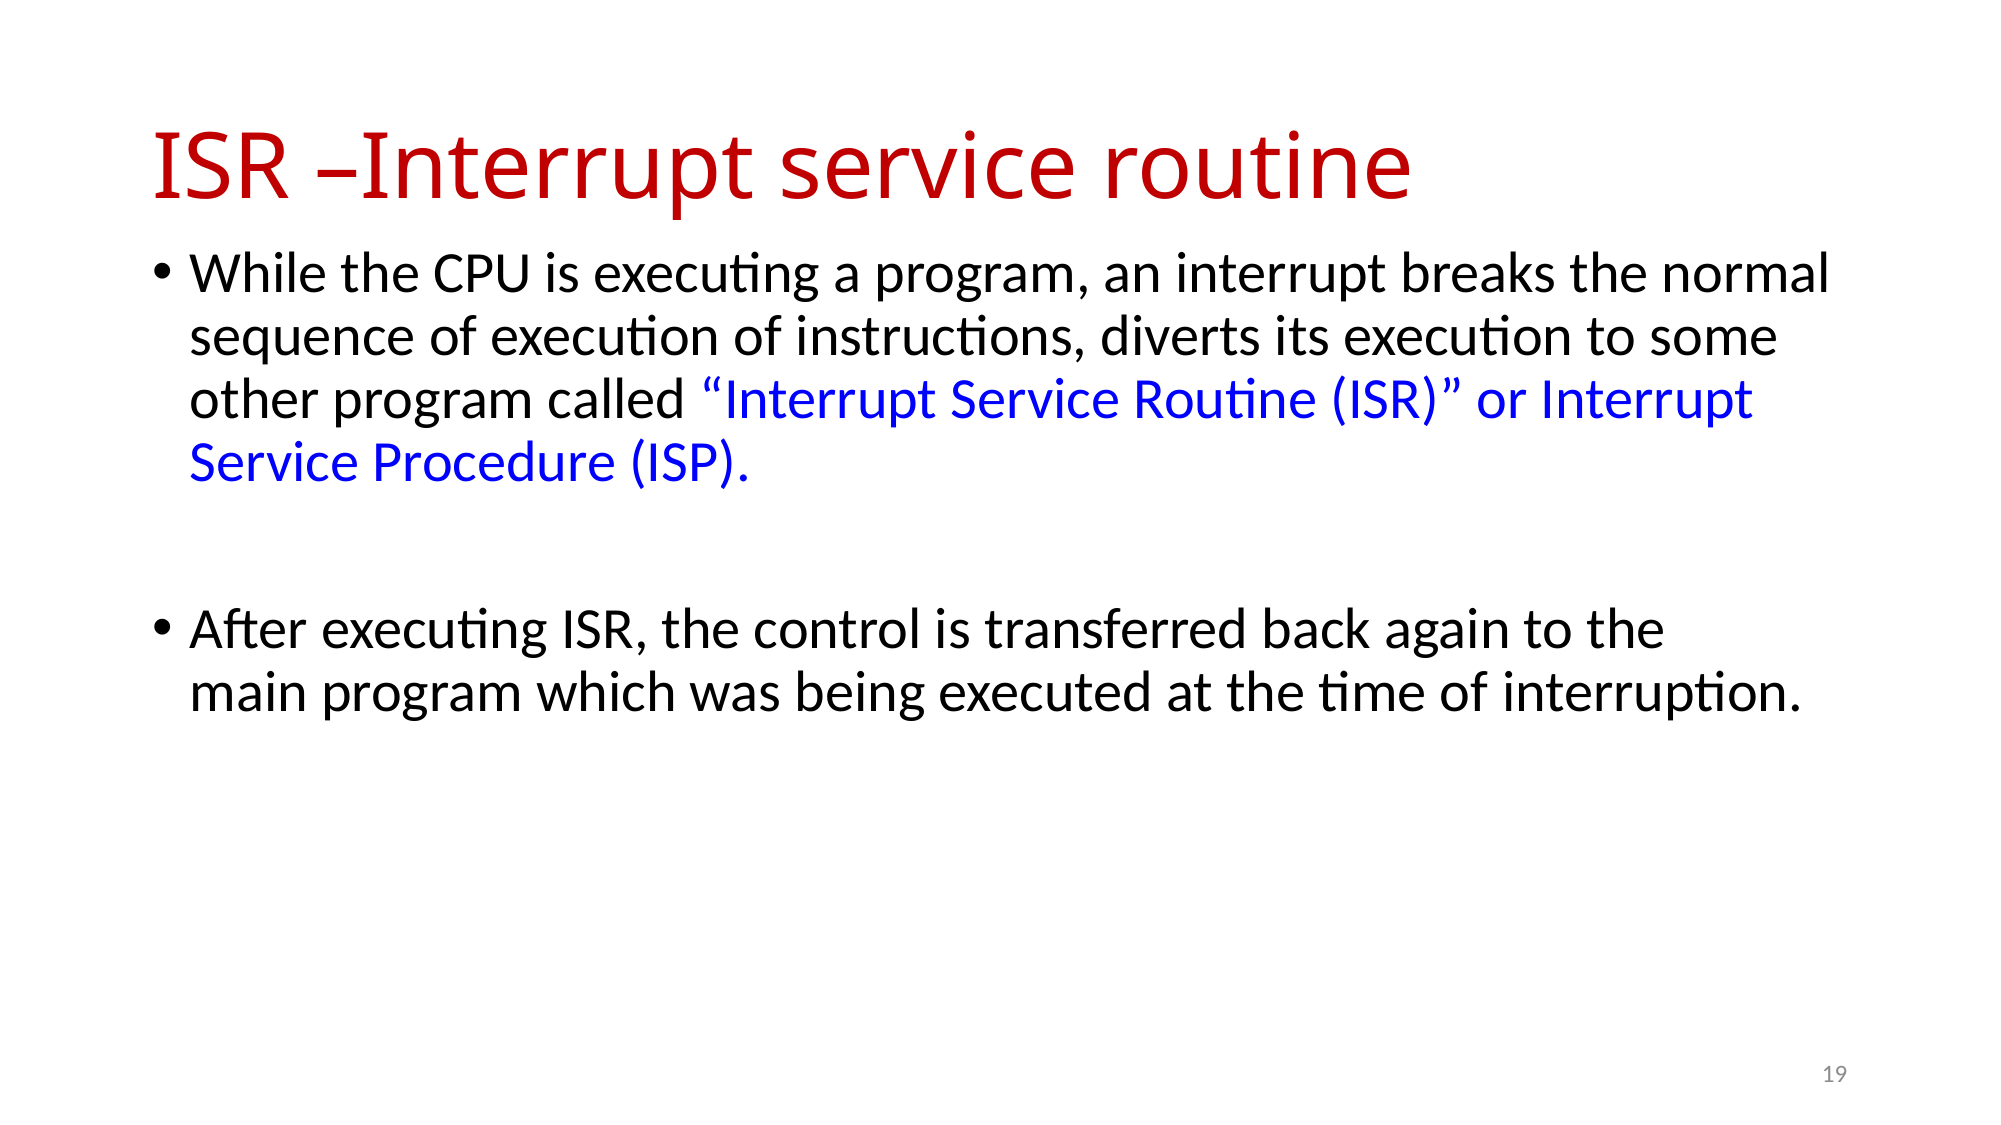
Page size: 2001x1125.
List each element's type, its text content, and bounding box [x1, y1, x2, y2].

slide_number 19 [1412, 1042, 1863, 1103]
list While the CPU is executing a program, an interrupt breaks the normal sequence of execution of instructions, diverts its execution to some other program called “Interrupt Service Routine (ISR)” or Interrupt Service Procedure (ISP). After executing ISR, the control is transferred back again to the main program which was being executed at the time of interruption. [137, 234, 1863, 949]
title ISR –Interrupt service routine [137, 59, 1863, 234]
